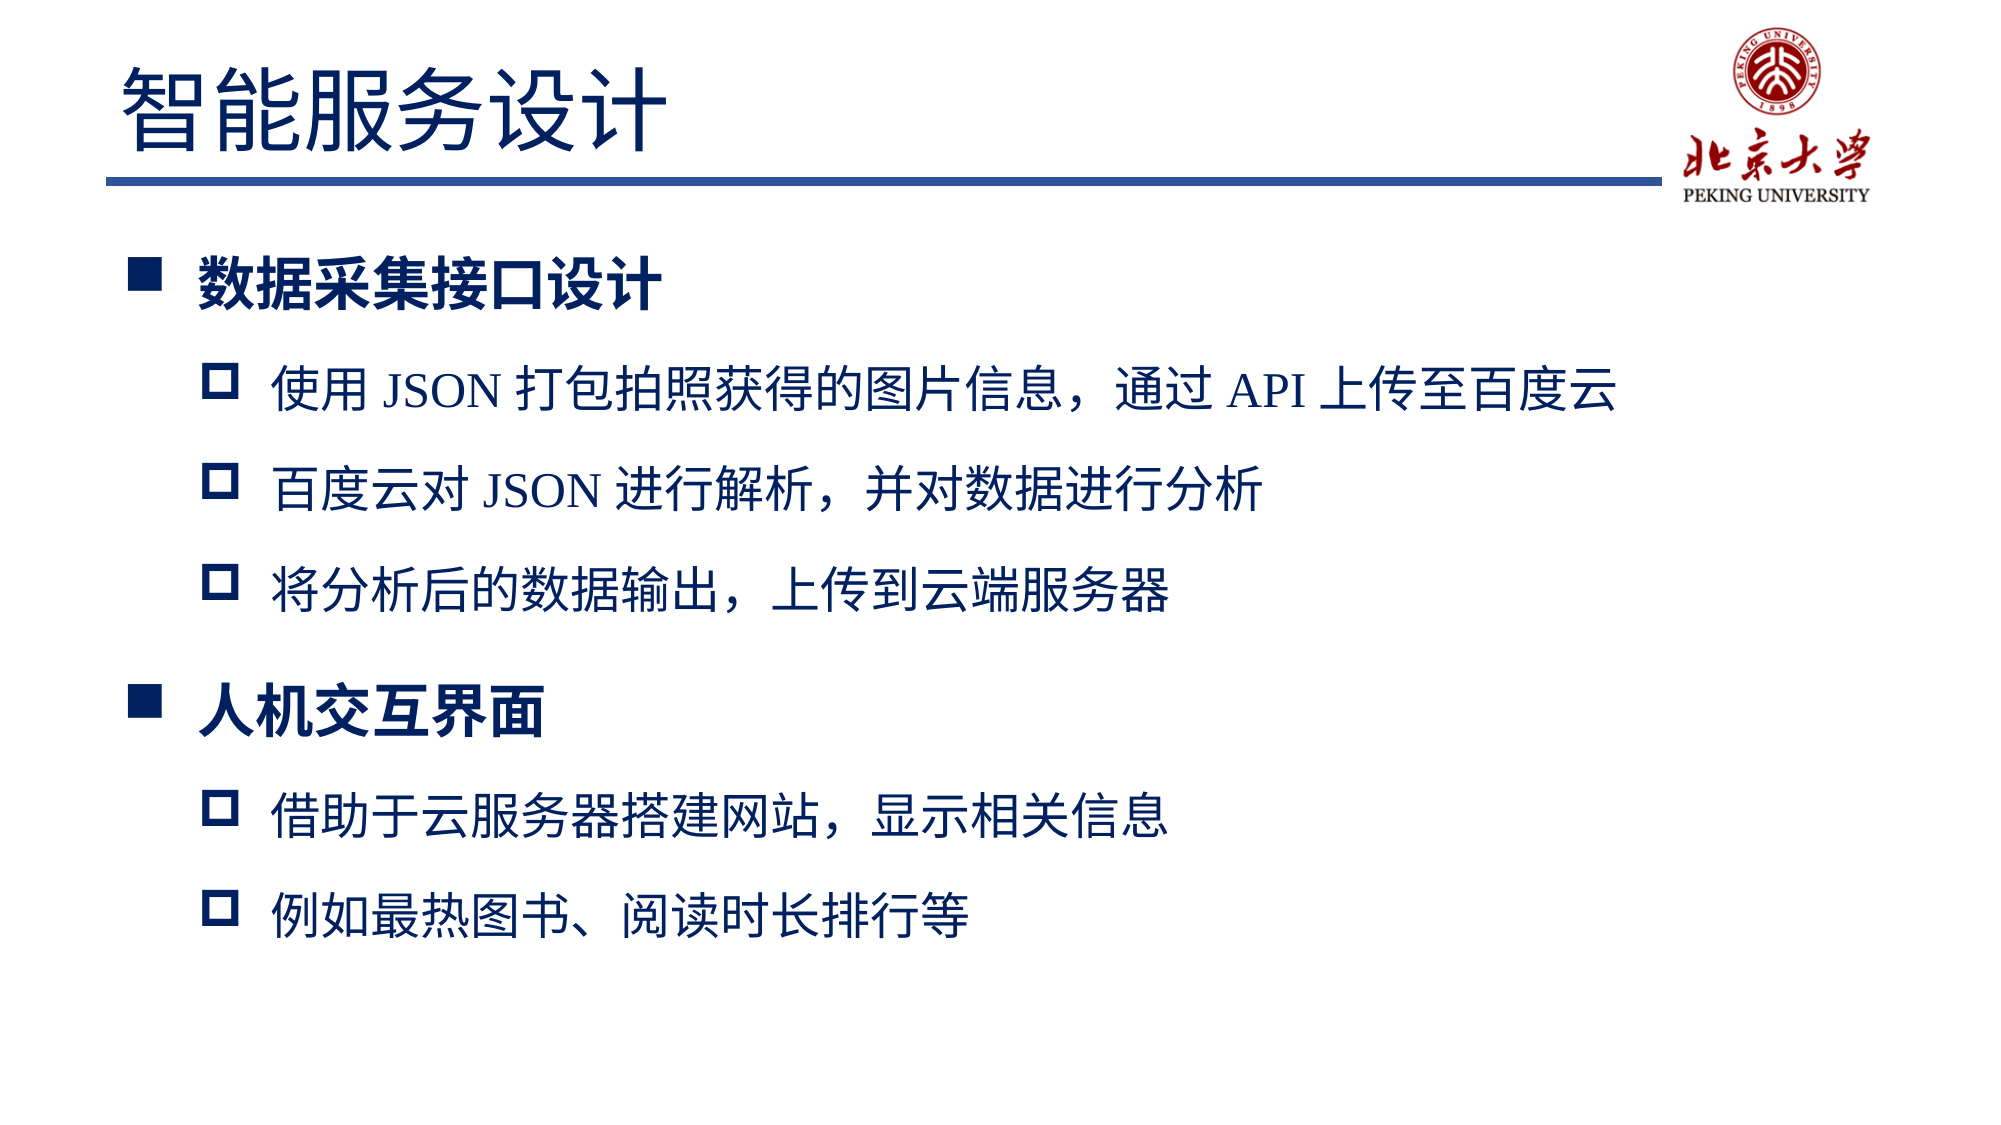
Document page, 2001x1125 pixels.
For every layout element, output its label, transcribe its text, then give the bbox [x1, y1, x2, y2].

picture [1672, 21, 1876, 204]
list 数据采集接口设计 使用JSON打包拍照获得的图片信息，通过API上传至百度云 百度云对JSON进行解析，并对数据进行分析 将分析后的数据输出，上传到云端服务器 人机交互界面 借助于云服务器搭建网站，显示相关信息 例如最热图书、阅读时长排行等 [109, 204, 1975, 1097]
title 智能服务设计 [104, 53, 1830, 177]
